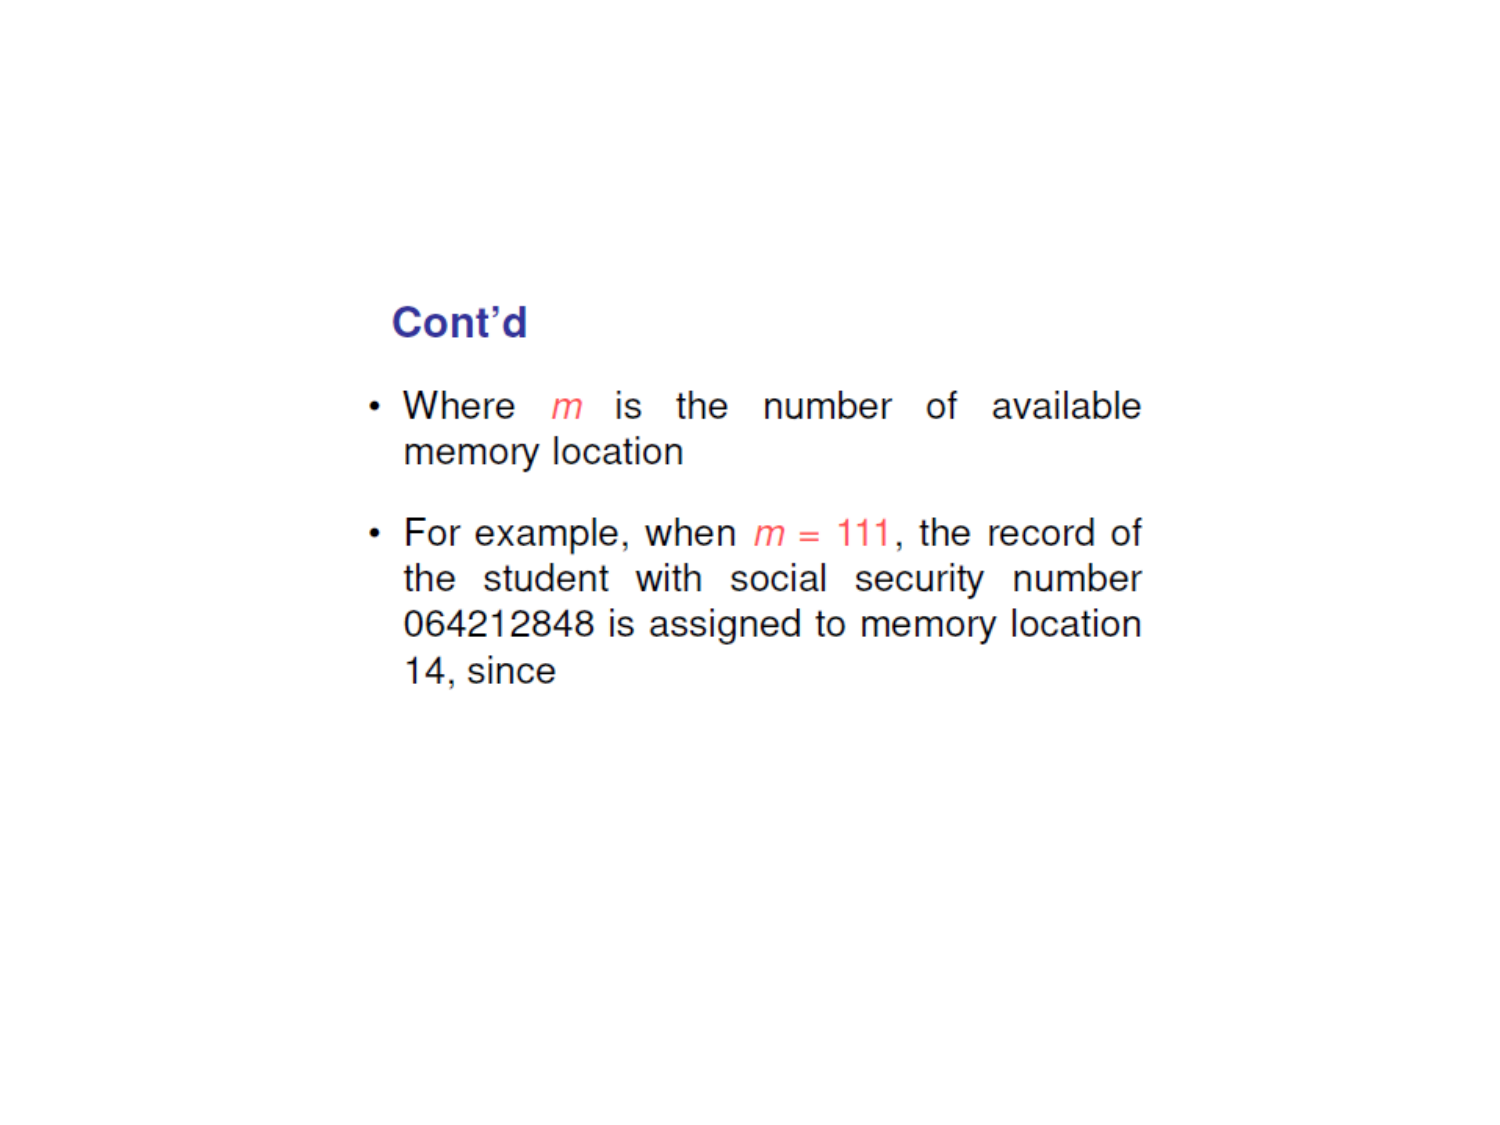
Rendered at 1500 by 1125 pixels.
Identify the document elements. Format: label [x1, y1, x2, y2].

picture [332, 275, 1168, 850]
